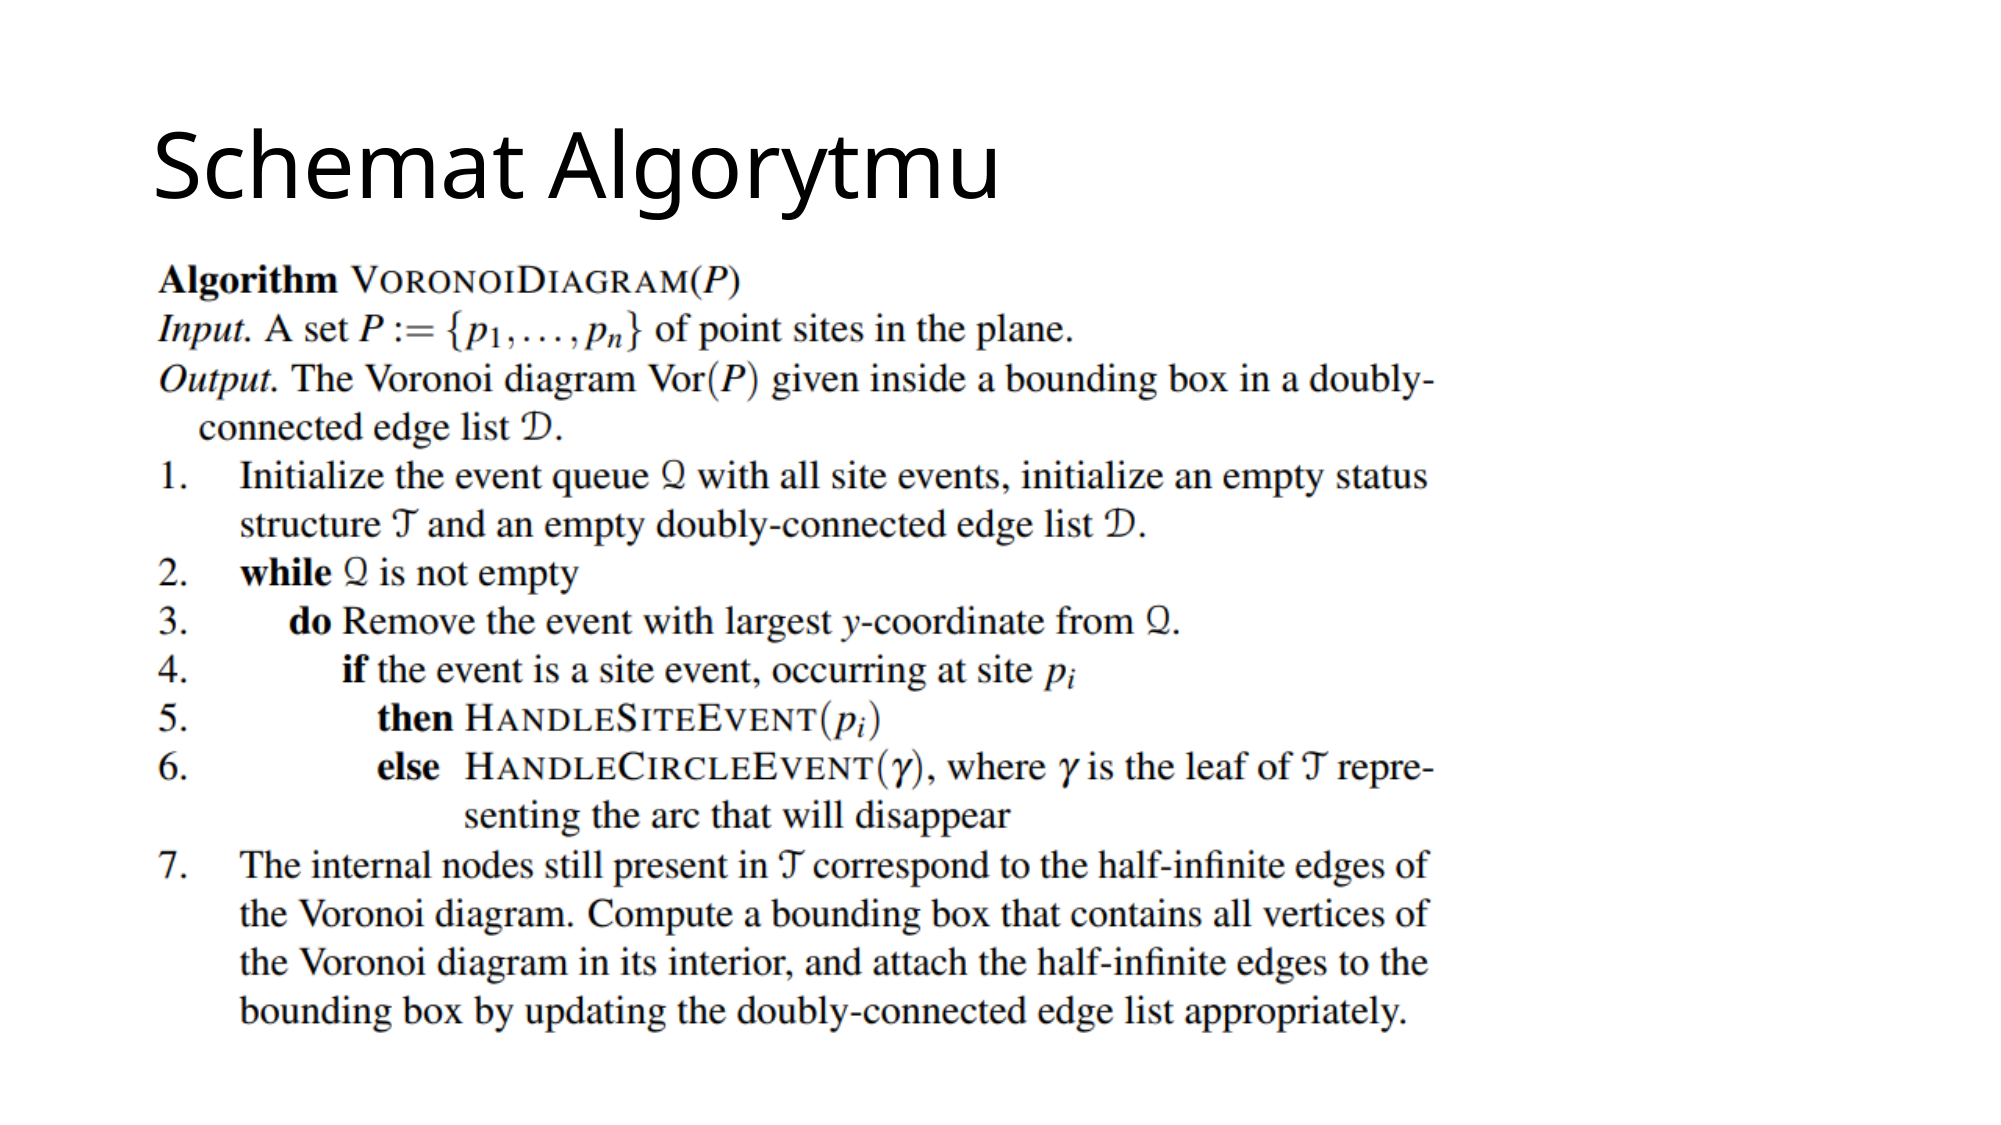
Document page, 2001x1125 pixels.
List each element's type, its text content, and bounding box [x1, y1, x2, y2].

picture [137, 257, 1493, 1069]
title Schemat Algorytmu [137, 59, 1863, 278]
